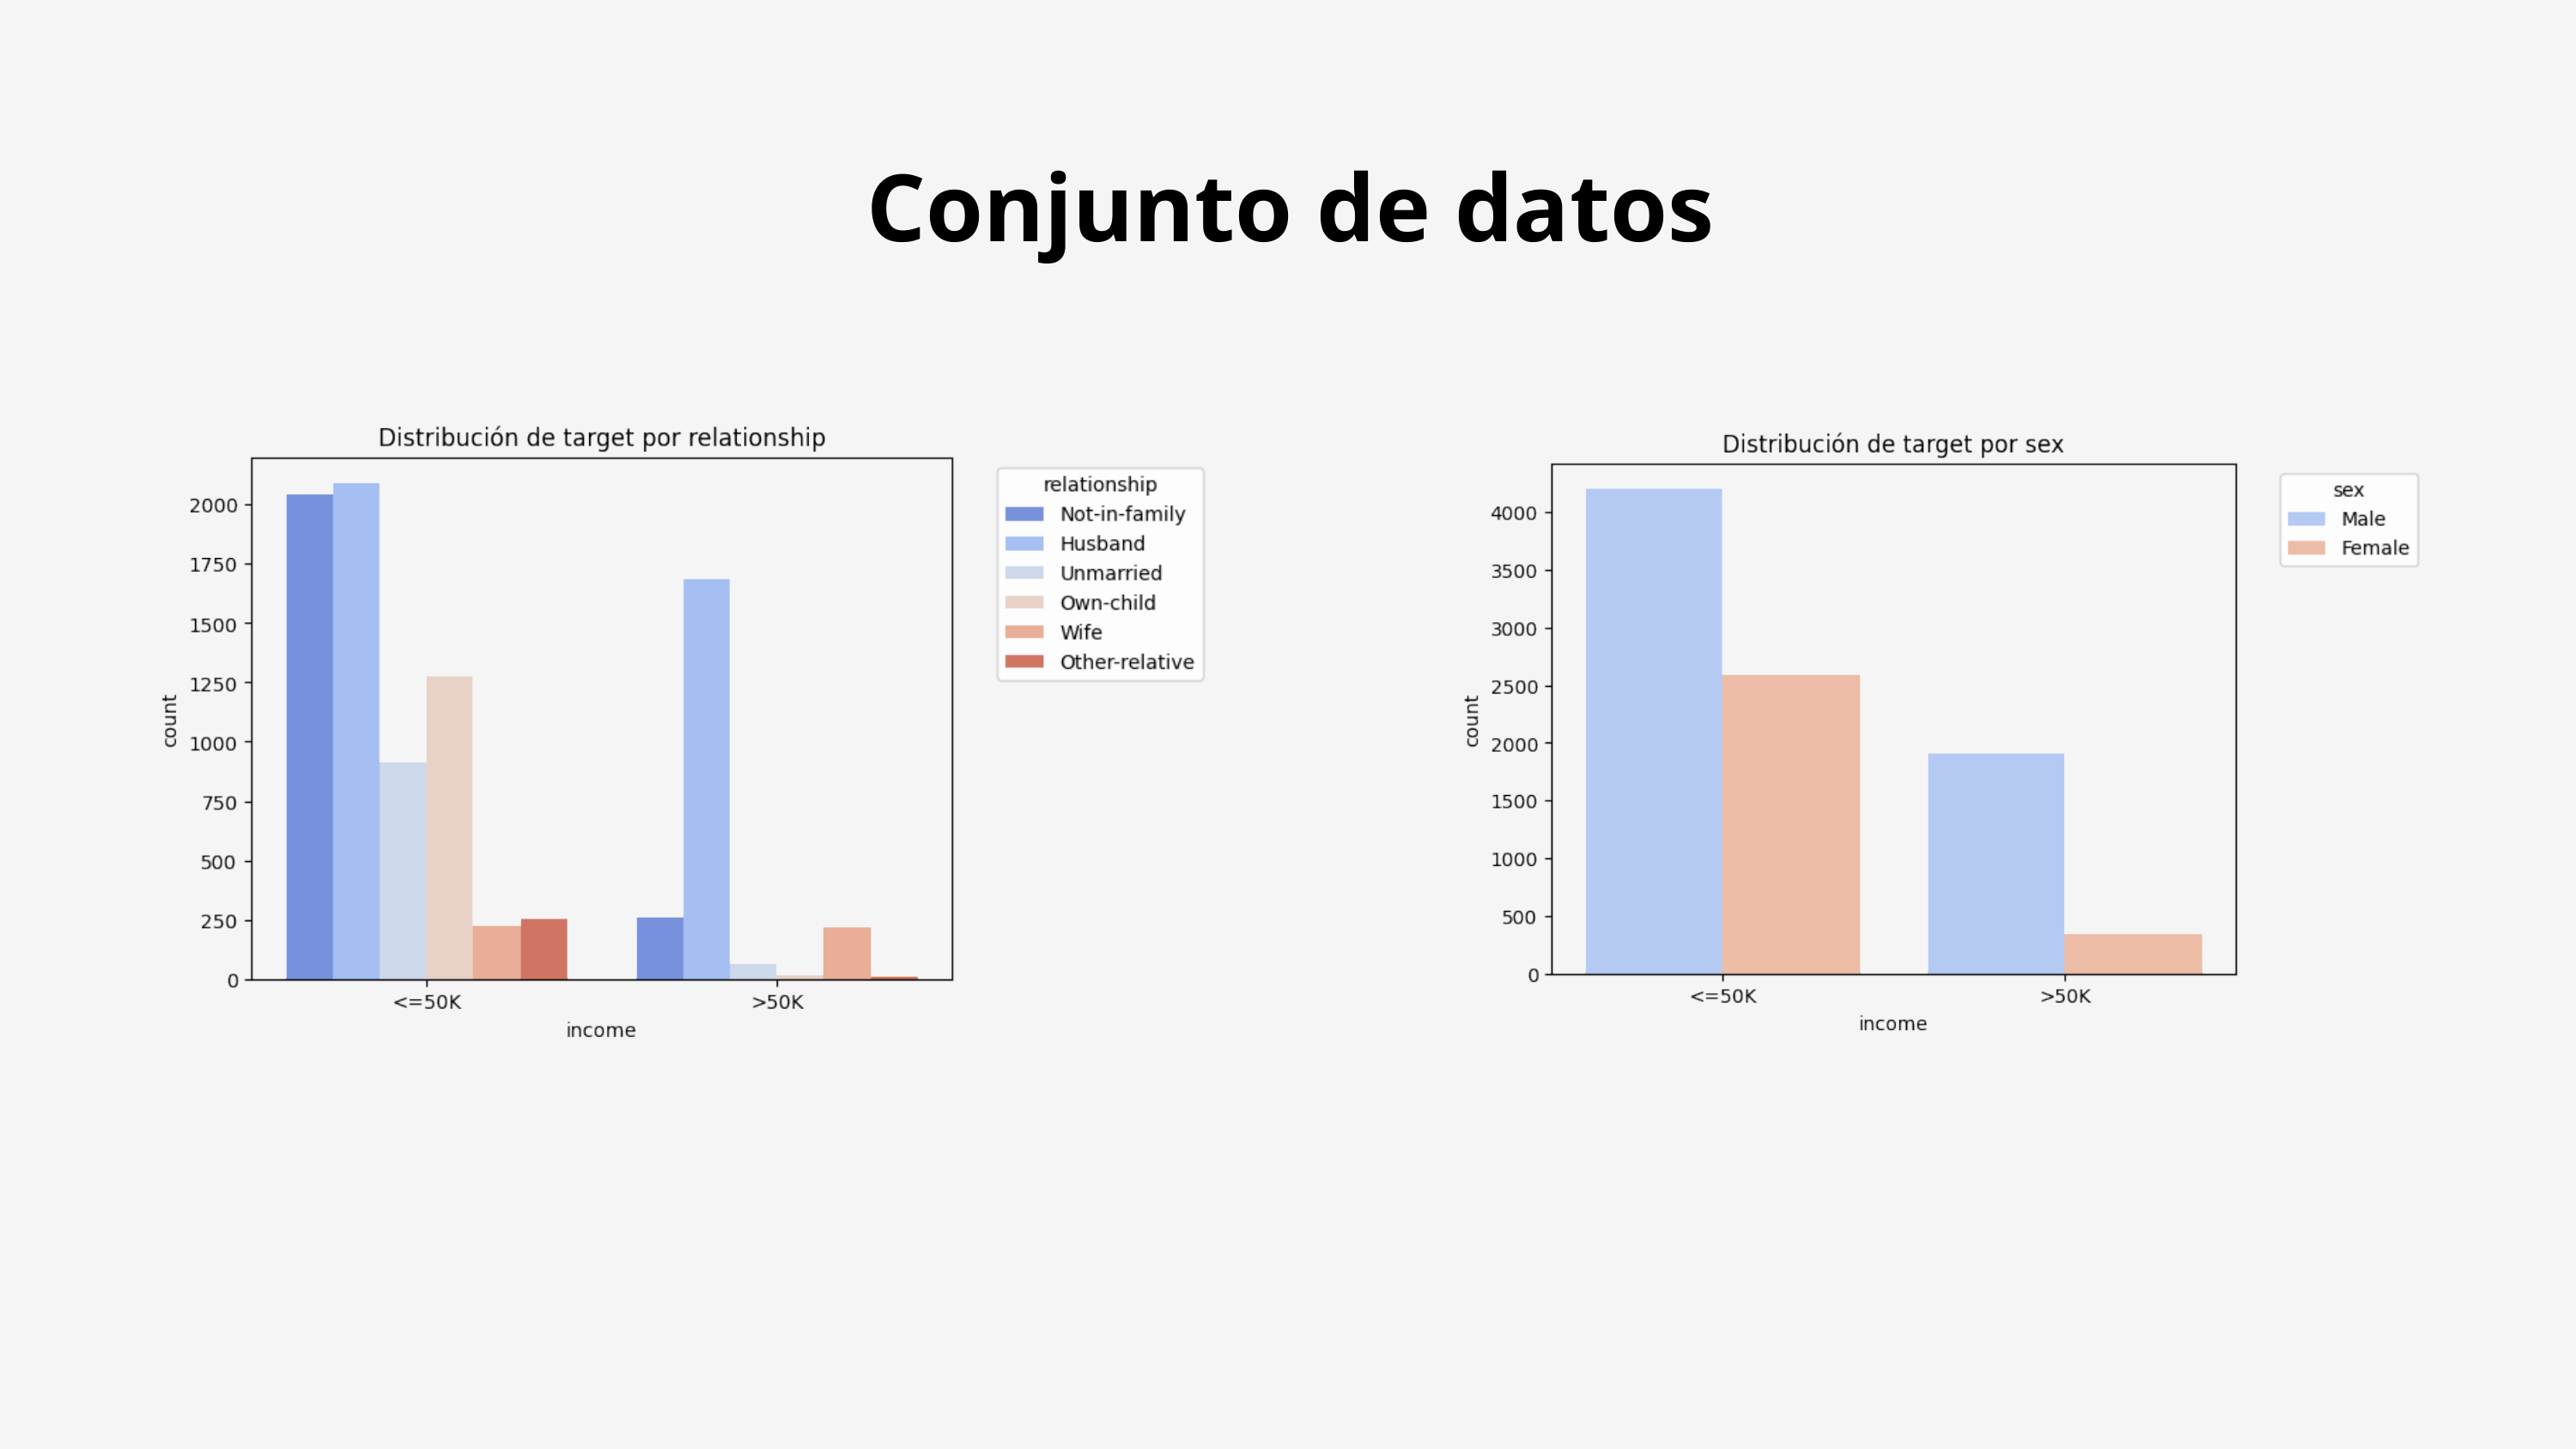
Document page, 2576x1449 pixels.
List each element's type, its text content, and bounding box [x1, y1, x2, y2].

text_box [1449, 420, 2432, 1047]
text_box Conjunto de datos [147, 130, 2434, 261]
text_box [147, 420, 1218, 1047]
